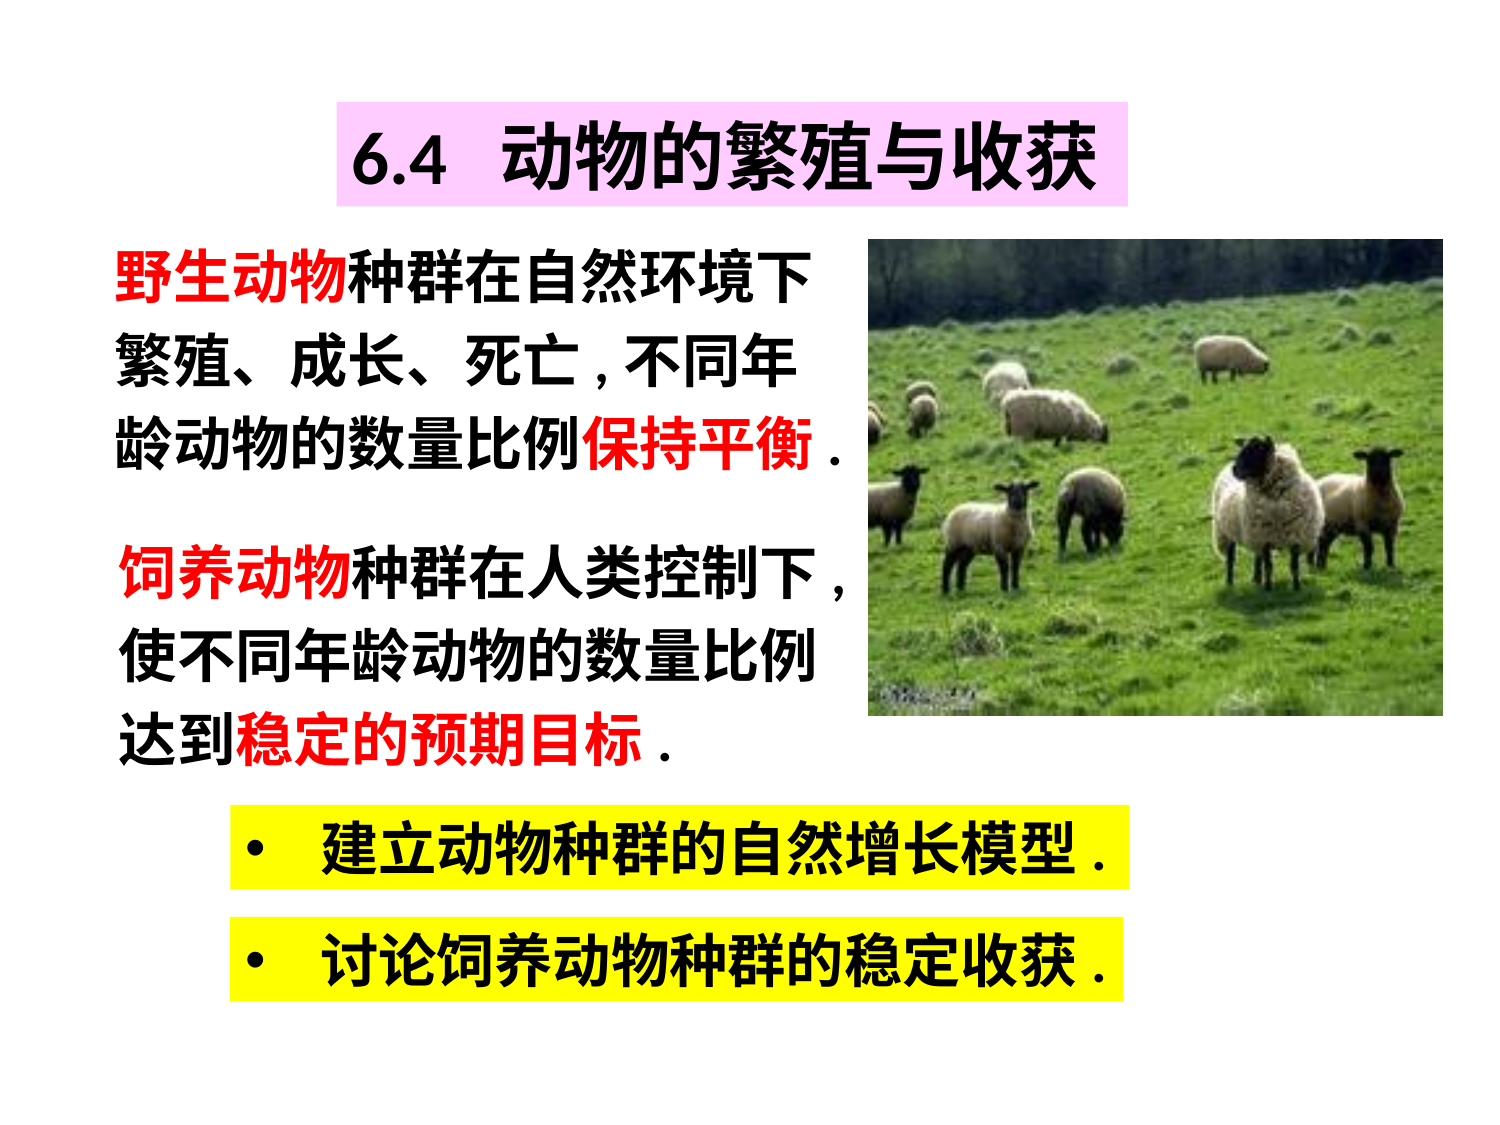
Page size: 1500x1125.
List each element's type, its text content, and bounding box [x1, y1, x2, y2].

picture [867, 239, 1444, 717]
text_box 讨论饲养动物种群的稳定收获. [230, 916, 1124, 1002]
text_box 野生动物种群在自然环境下繁殖、成长、死亡,不同年龄动物的数量比例保持平衡. [100, 219, 851, 485]
text_box 饲养动物种群在人类控制下,使不同年龄动物的数量比例达到稳定的预期目标. [104, 515, 851, 780]
text_box 6.4 动物的繁殖与收获 [336, 101, 1128, 207]
text_box 建立动物种群的自然增长模型. [230, 804, 1130, 890]
